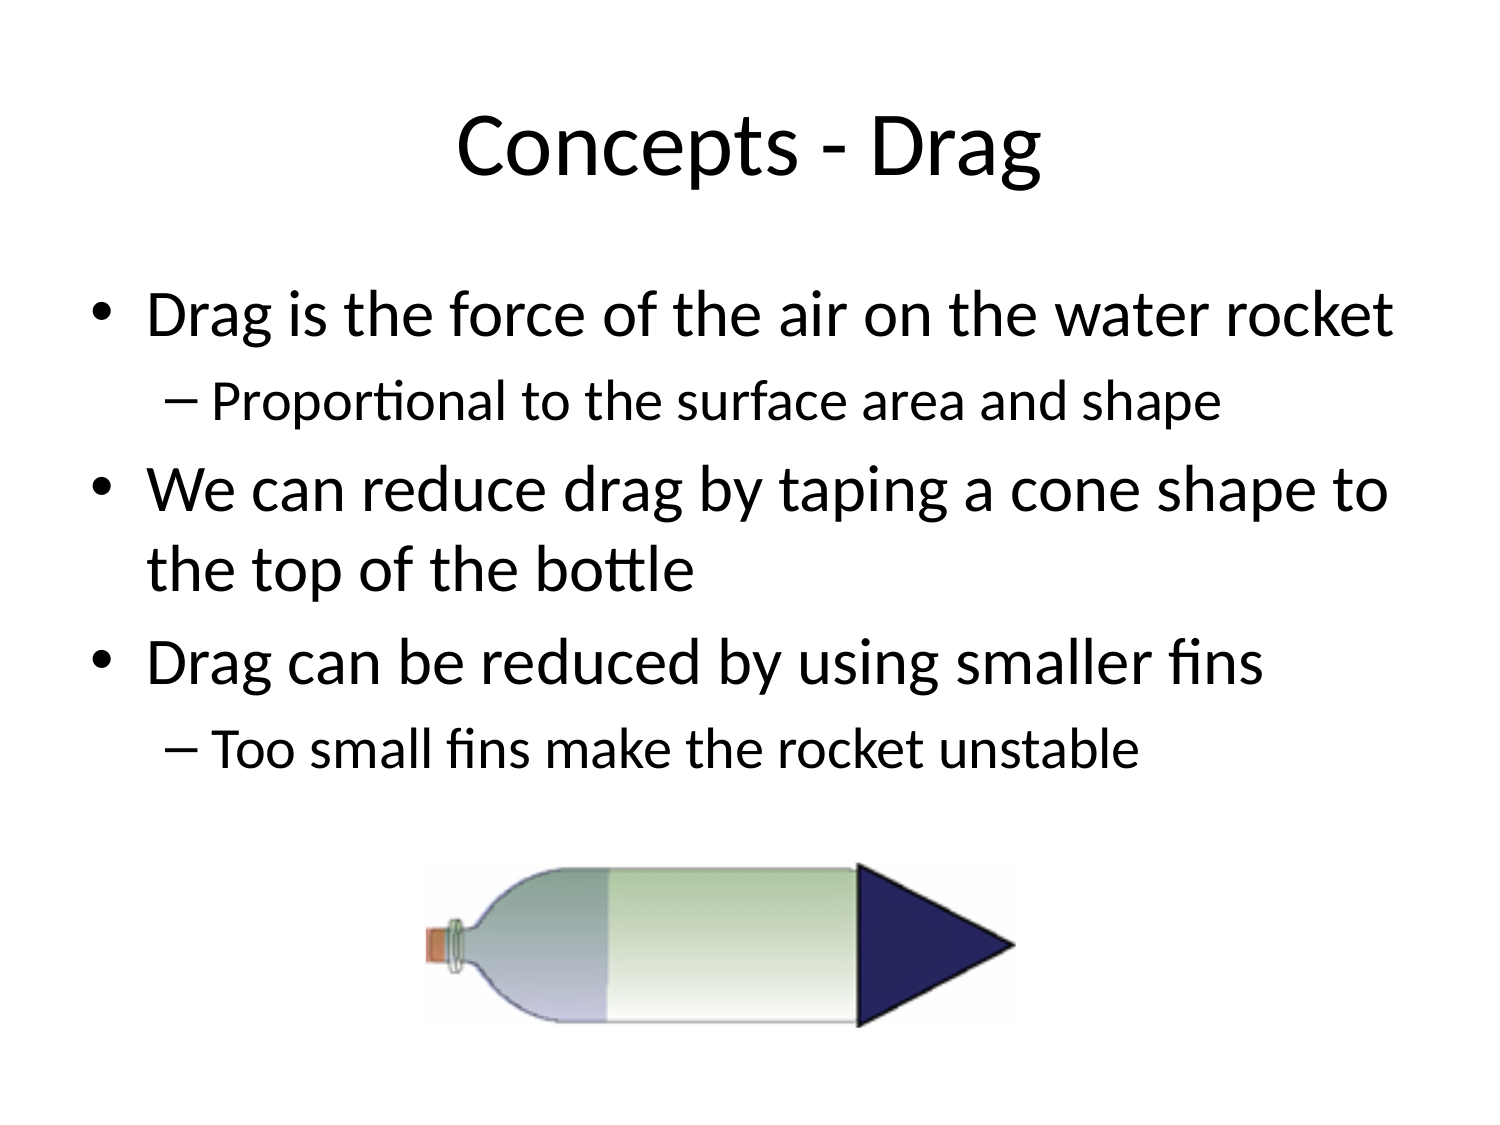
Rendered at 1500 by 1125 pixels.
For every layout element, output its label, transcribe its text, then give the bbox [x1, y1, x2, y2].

picture [426, 649, 1015, 1125]
list Drag is the force of the air on the water rocket Proportional to the surface area and shape We can reduce drag by taping a cone shape to the top of the bottle Drag can be reduced by using smaller fins Too small fins make the rocket unstable [75, 262, 1425, 1005]
title Concepts - Drag [75, 45, 1425, 233]
